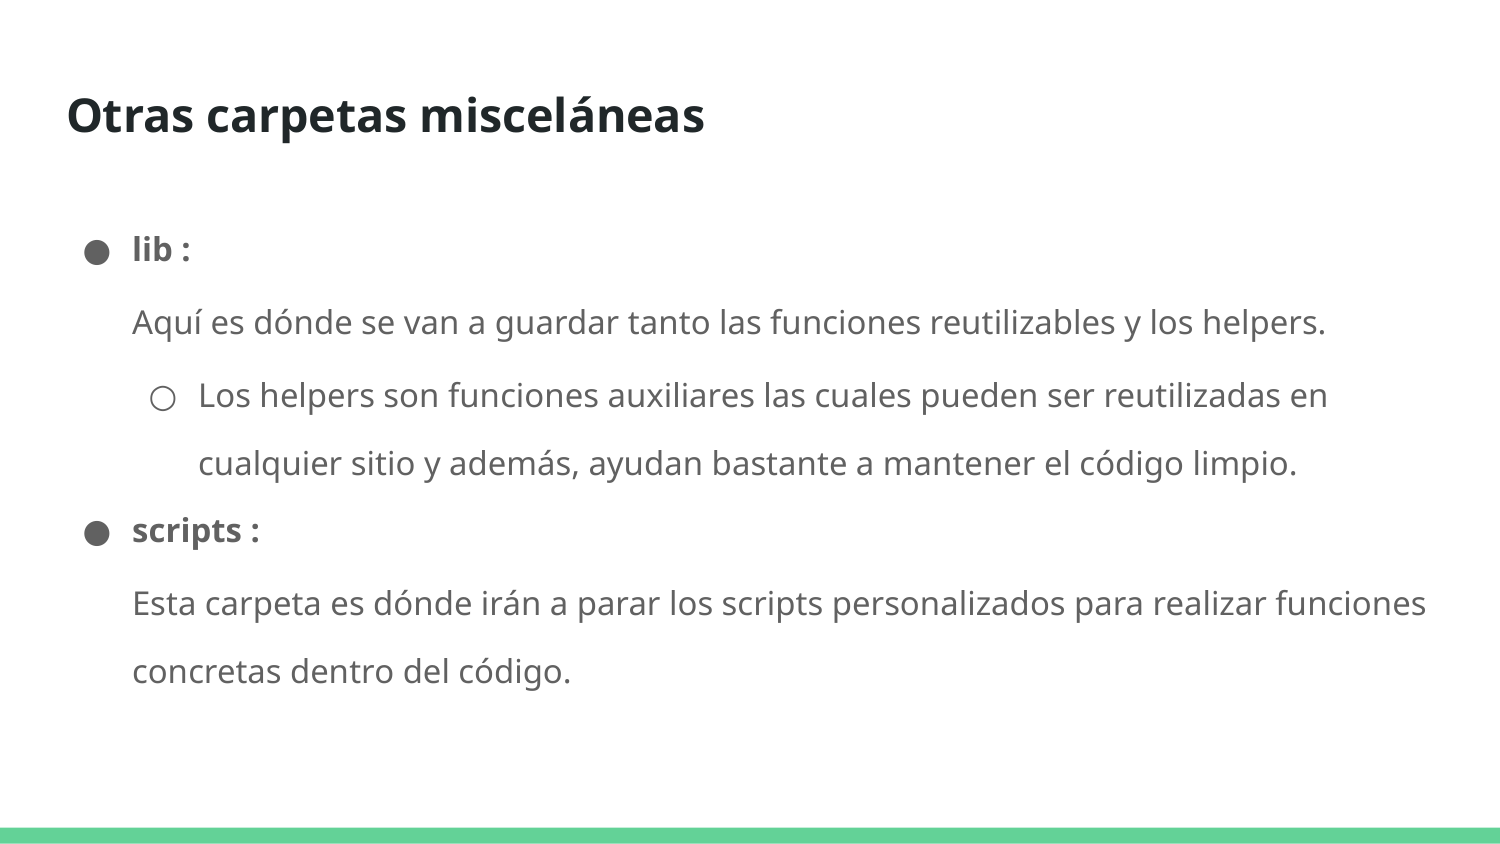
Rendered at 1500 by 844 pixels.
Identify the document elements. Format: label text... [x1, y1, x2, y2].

title Otras carpetas misceláneas [51, 67, 1449, 162]
list lib : Aquí es dónde se van a guardar tanto las funciones reutilizables y los helpers. Los helpers son funciones auxiliares las cuales pueden ser reutilizadas en cualquier sitio y además, ayudan bastante a mantener el código limpio. scripts : Esta carpeta es dónde irán a parar los scripts personalizados para realizar funciones concretas dentro del código. [51, 189, 1449, 750]
